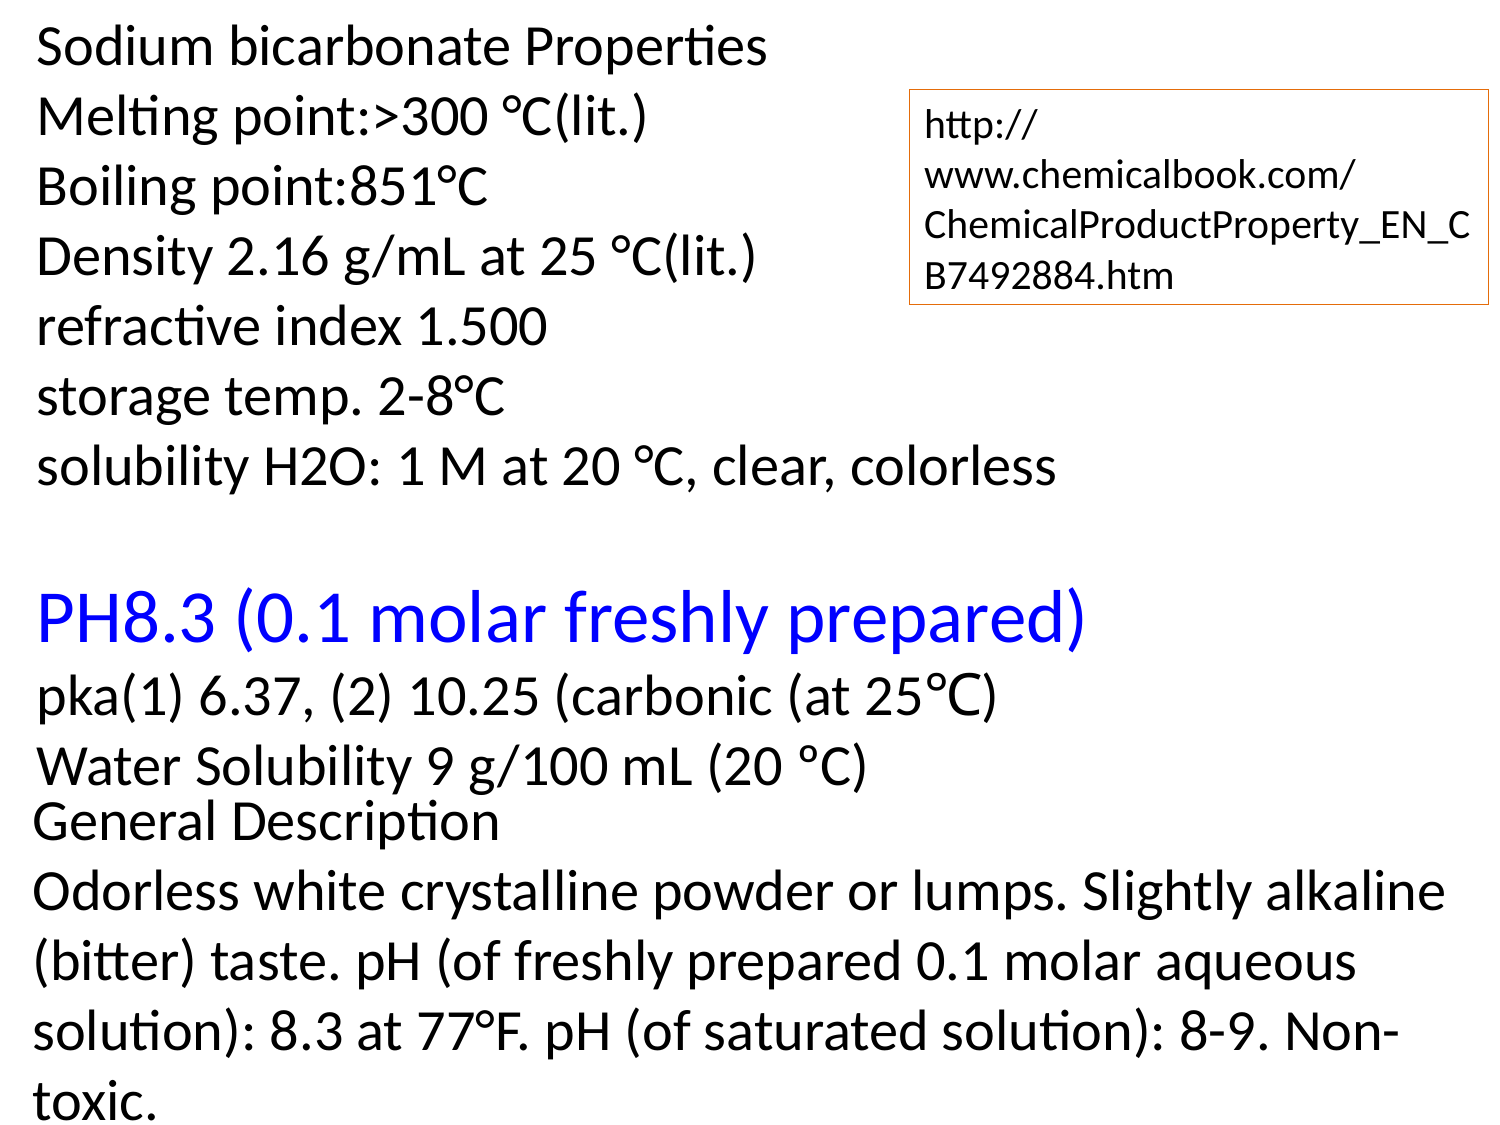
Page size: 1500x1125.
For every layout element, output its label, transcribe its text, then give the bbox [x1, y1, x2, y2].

text_box General Description Odorless white crystalline powder or lumps. Slightly alkaline (bitter) taste. pH (of freshly prepared 0.1 molar aqueous solution): 8.3 at 77°F. pH (of saturated solution): 8-9. Non-toxic. [17, 775, 1483, 1125]
text_box http://www.chemicalbook.com/ChemicalProductProperty_EN_CB7492884.htm [909, 89, 1489, 305]
text_box Sodium bicarbonate Properties Melting point:>300 °C(lit.) Boiling point:851°C Density 2.16 g/mL at 25 °C(lit.) refractive index 1.500 storage temp. 2-8°C solubility H2O: 1 M at 20 °C, clear, colorless PH8.3 (0.1 molar freshly prepared) pka(1) 6.37, (2) 10.25 (carbonic (at 25℃) Water Solubility 9 g/100 mL (20 ºC) [21, 0, 1105, 805]
